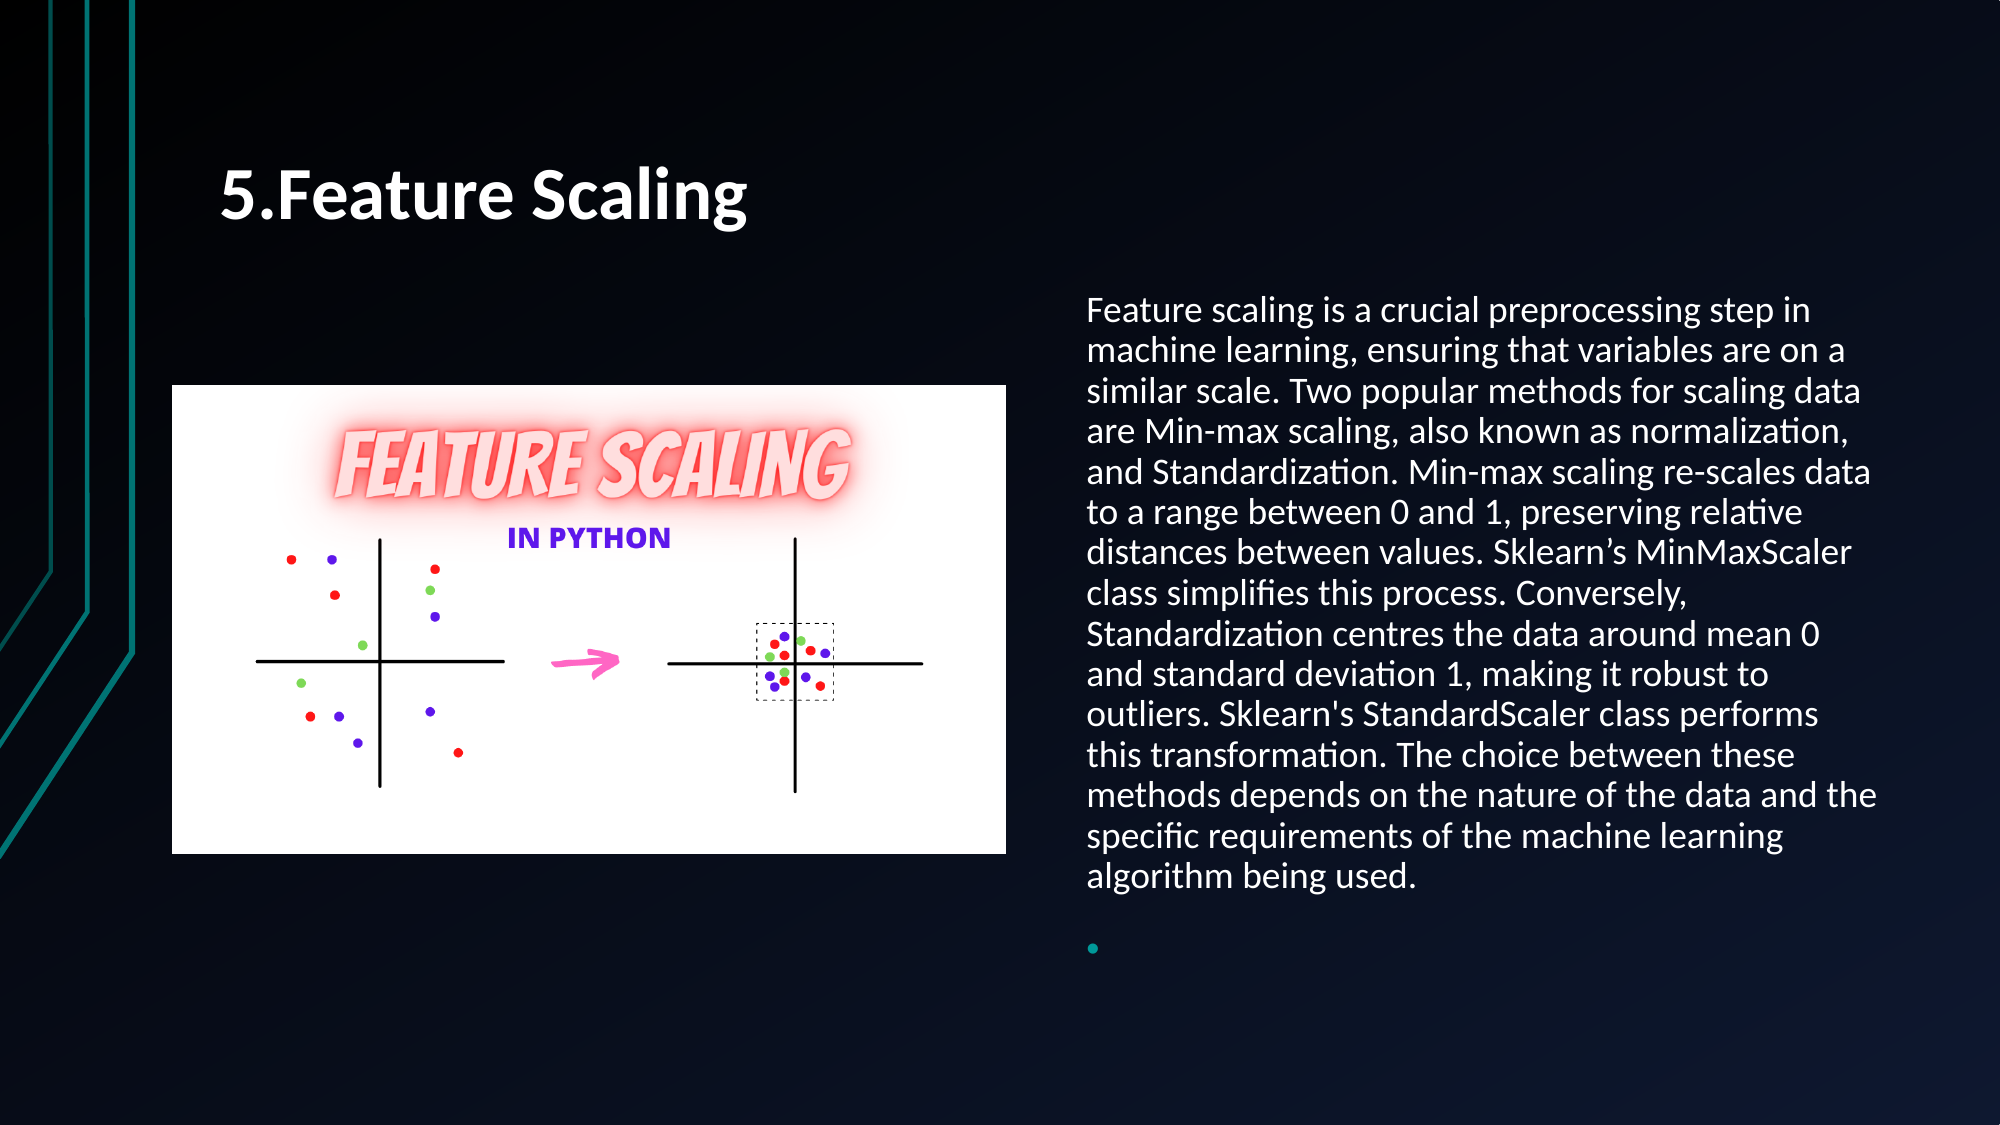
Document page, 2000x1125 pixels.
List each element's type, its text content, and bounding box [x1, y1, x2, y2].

picture [172, 385, 1007, 855]
title 5.Feature Scaling [199, 45, 1900, 246]
list Feature scaling is a crucial preprocessing step in machine learning, ensuring that variables are on a similar scale. Two popular methods for scaling data are Min-max scaling, also known as normalization, and Standardization. Min-max scaling re-scales data to a range between 0 and 1, preserving relative distances between values. Sklearn’s MinMaxScaler class simplifies this process. Conversely, Standardization centres the data around mean 0 and standard deviation 1, making it robust to outliers. Sklearn's StandardScaler class performs this transformation. The choice between these methods depends on the nature of the data and the specific requirements of the machine learning algorithm being used. [1066, 279, 1900, 1013]
